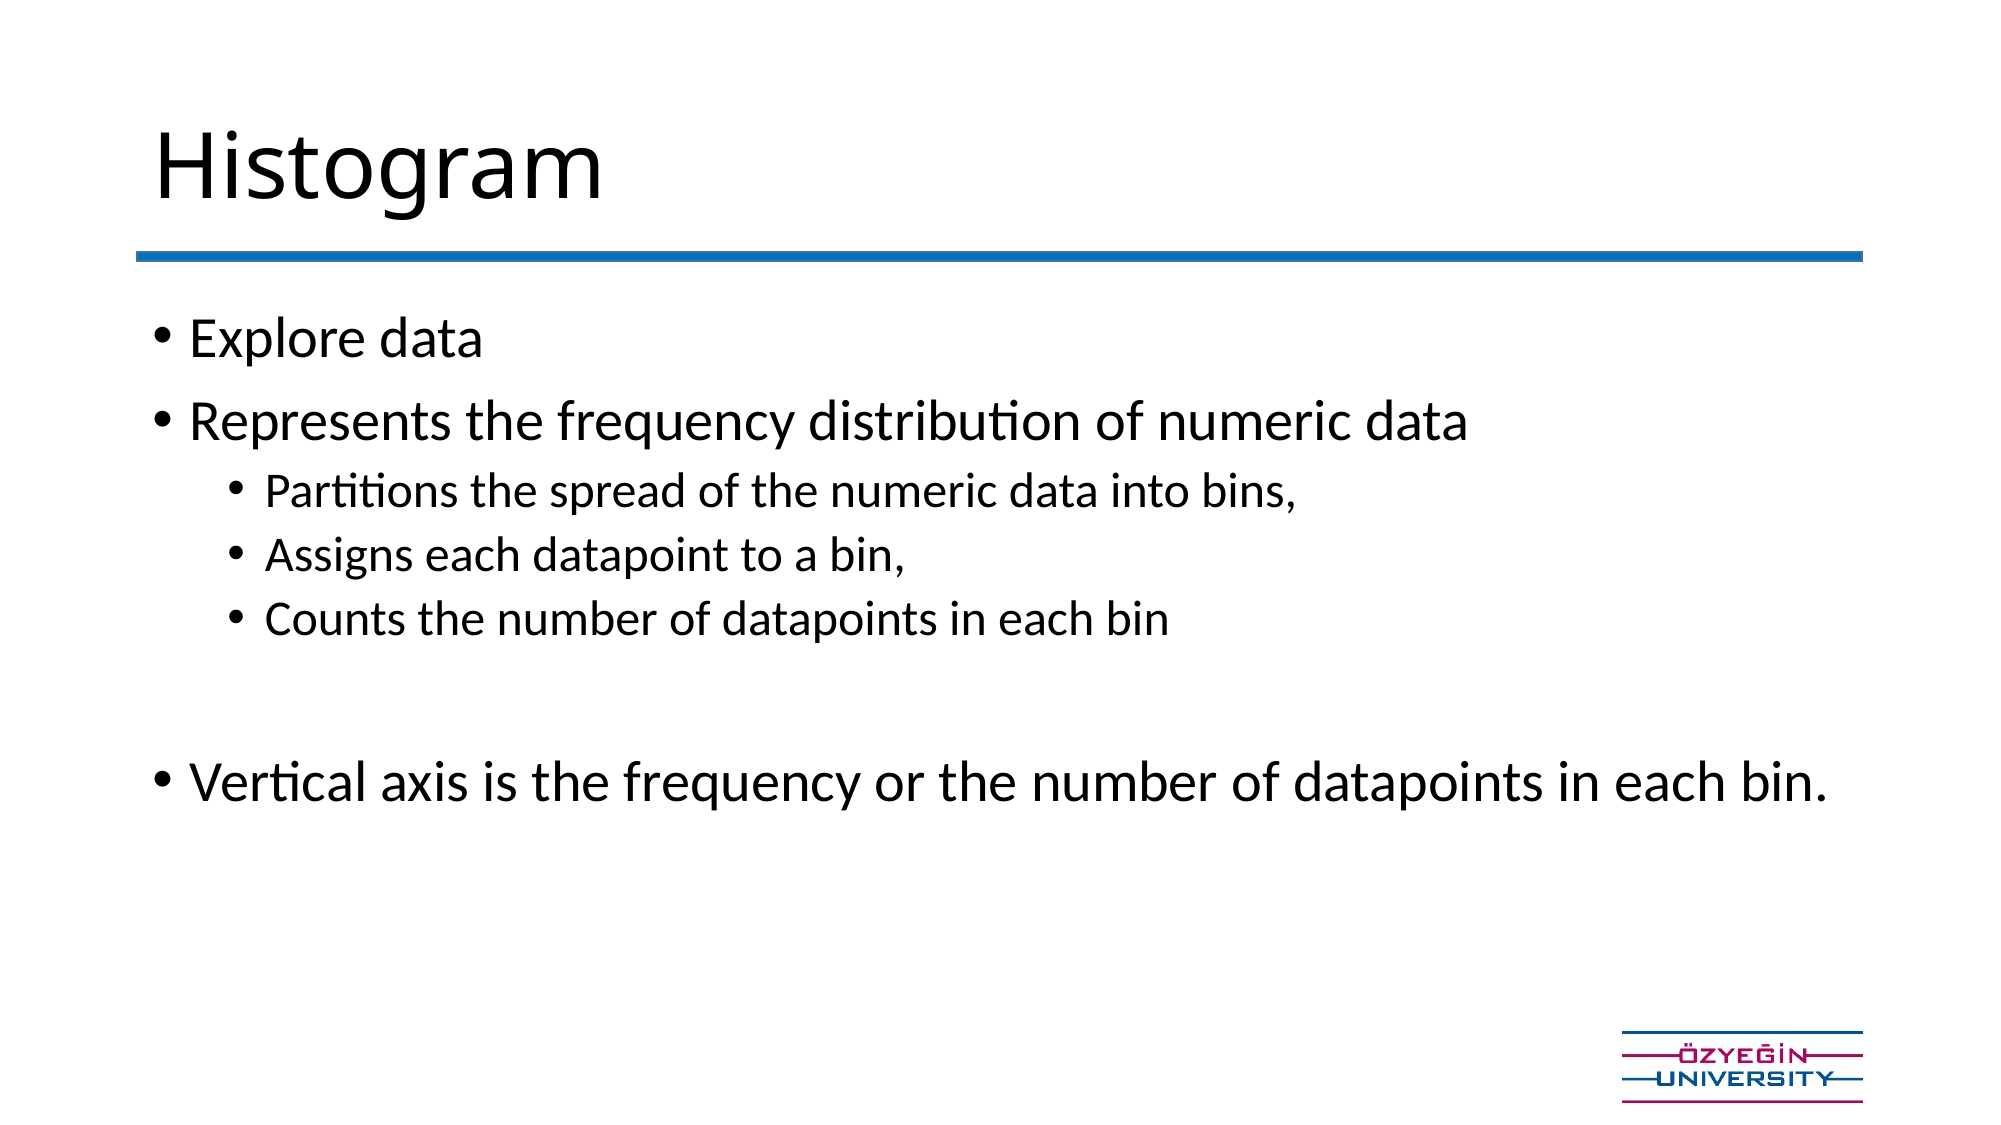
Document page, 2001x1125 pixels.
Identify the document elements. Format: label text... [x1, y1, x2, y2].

title Histogram [137, 59, 1863, 278]
list Explore data Represents the frequency distribution of numeric data Partitions the spread of the numeric data into bins, Assigns each datapoint to a bin, Counts the number of datapoints in each bin Vertical axis is the frequency or the number of datapoints in each bin. [137, 299, 1863, 1014]
picture [1622, 1031, 1863, 1103]
